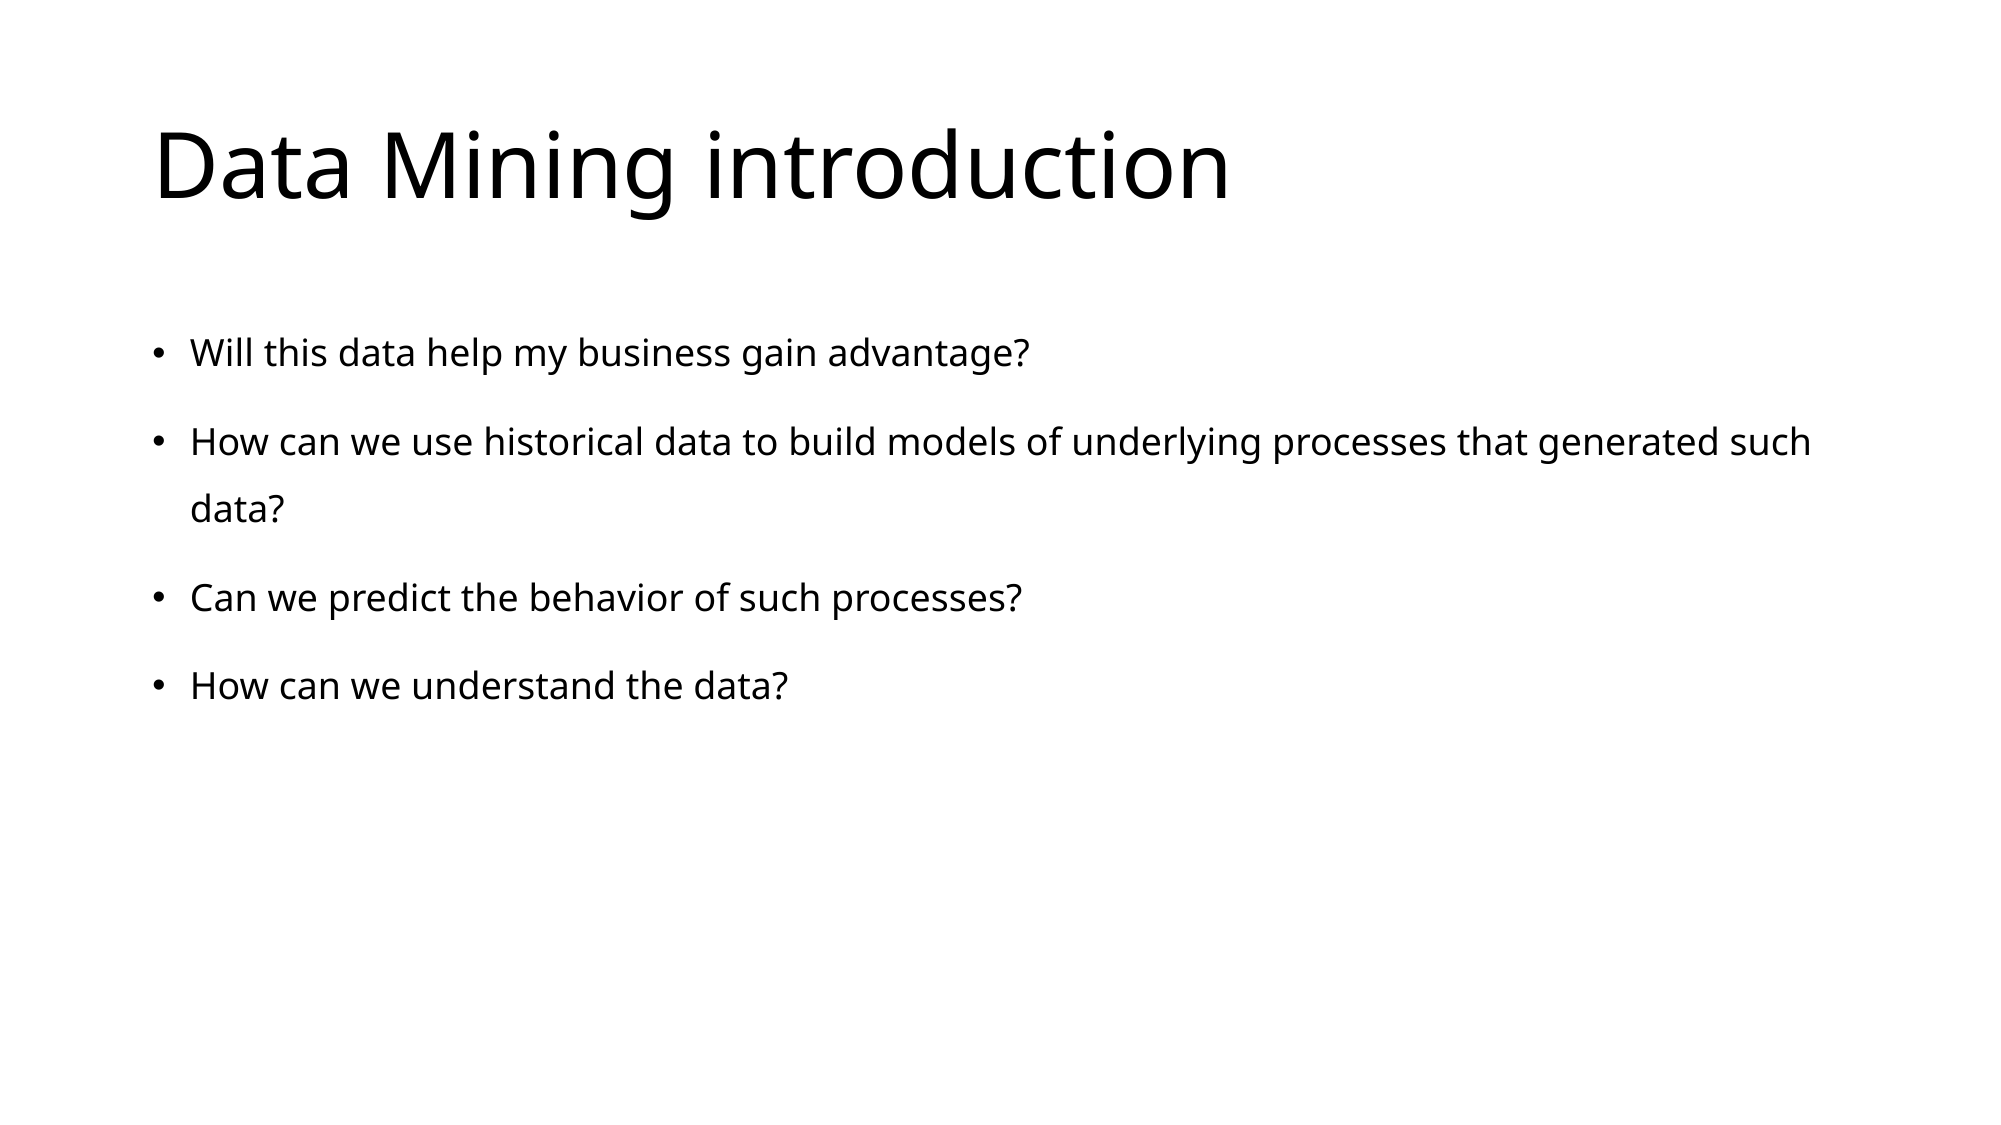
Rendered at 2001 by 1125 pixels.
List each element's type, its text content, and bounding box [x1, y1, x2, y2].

title Data Mining introduction [137, 59, 1863, 278]
list Will this data help my business gain advantage? How can we use historical data to build models of underlying processes that generated such data? Can we predict the behavior of such processes? How can we understand the data? [137, 299, 1863, 1014]
